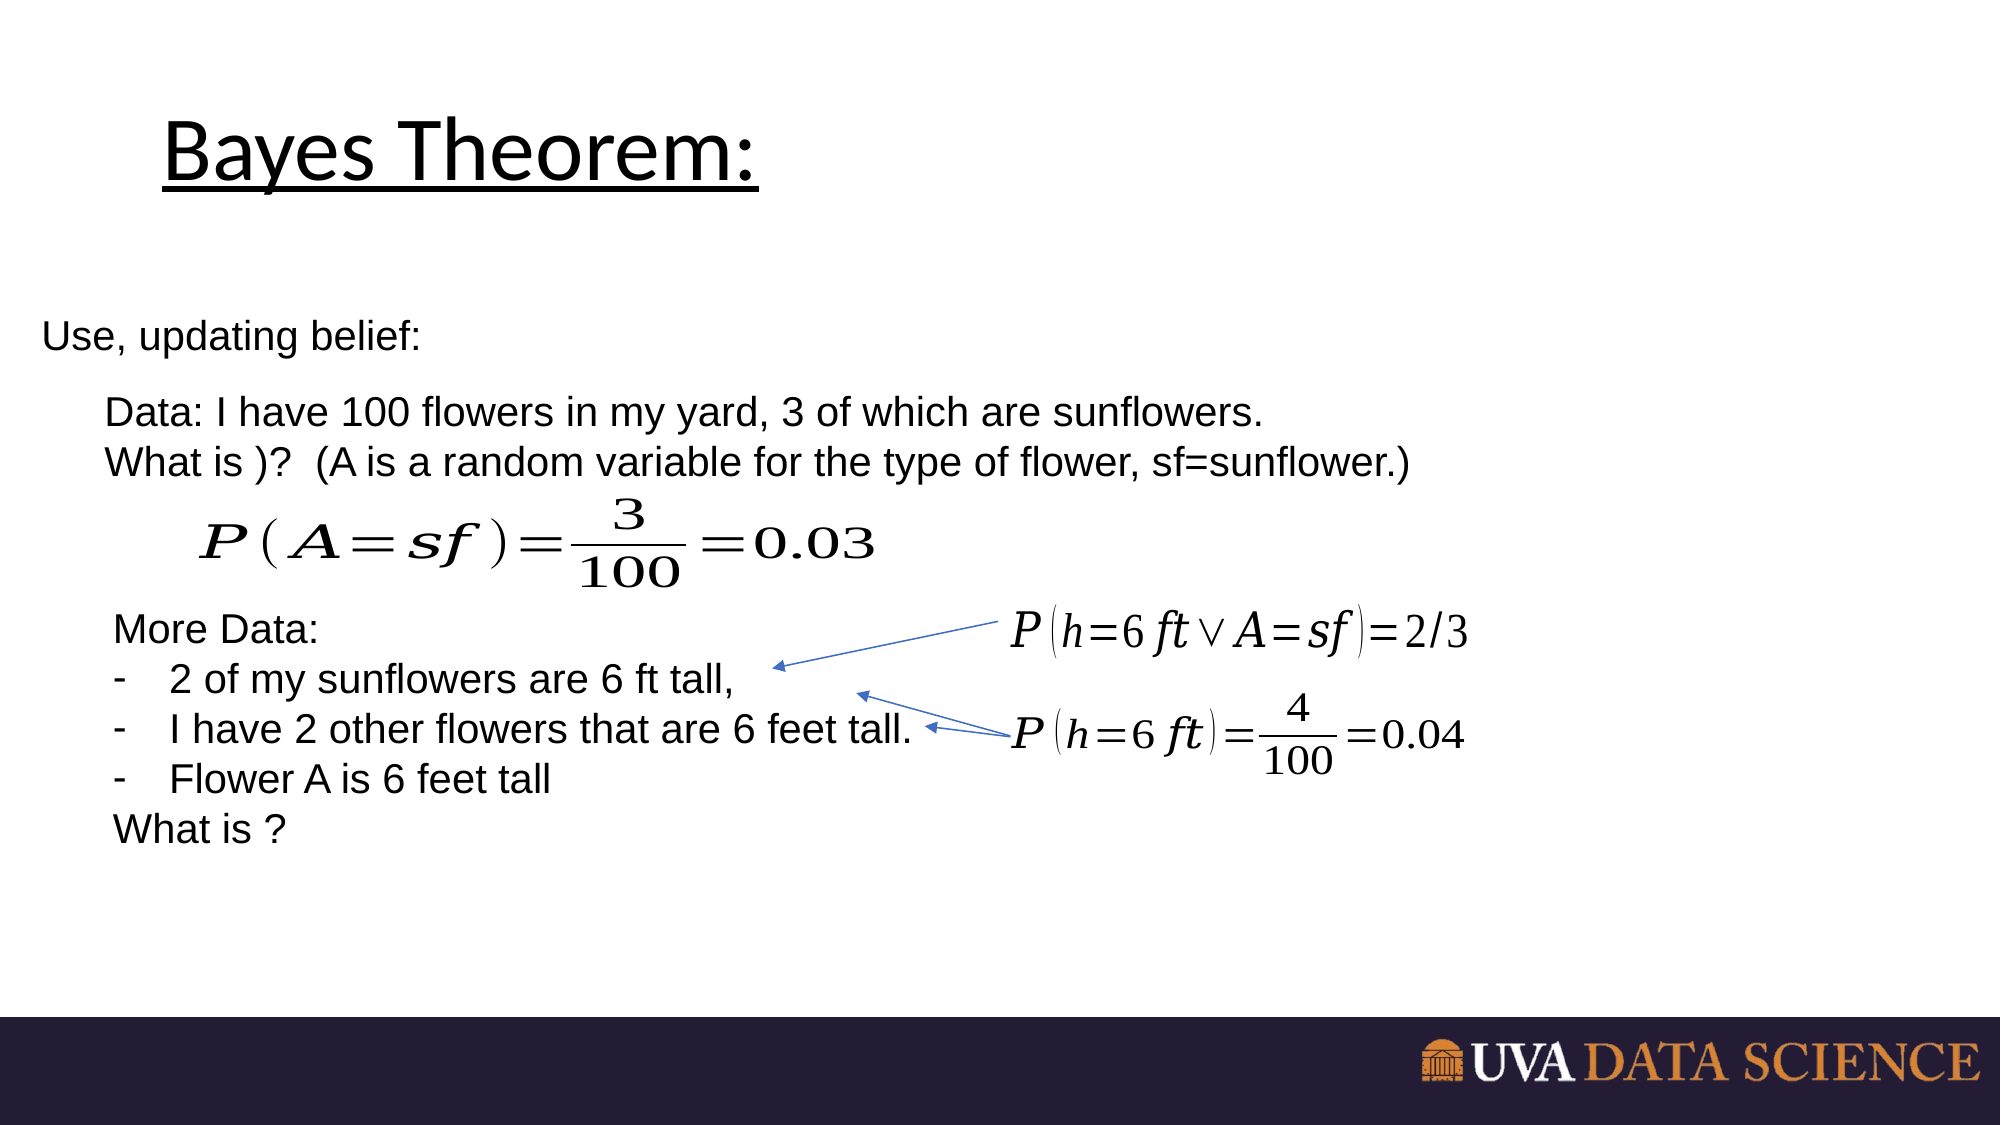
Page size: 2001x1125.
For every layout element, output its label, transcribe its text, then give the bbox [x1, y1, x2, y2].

text_box Use, updating belief: [26, 301, 850, 367]
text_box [771, 621, 999, 669]
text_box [855, 692, 1011, 737]
text_box [0, 1017, 2000, 1125]
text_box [924, 725, 1011, 737]
picture [1397, 1029, 2000, 1094]
